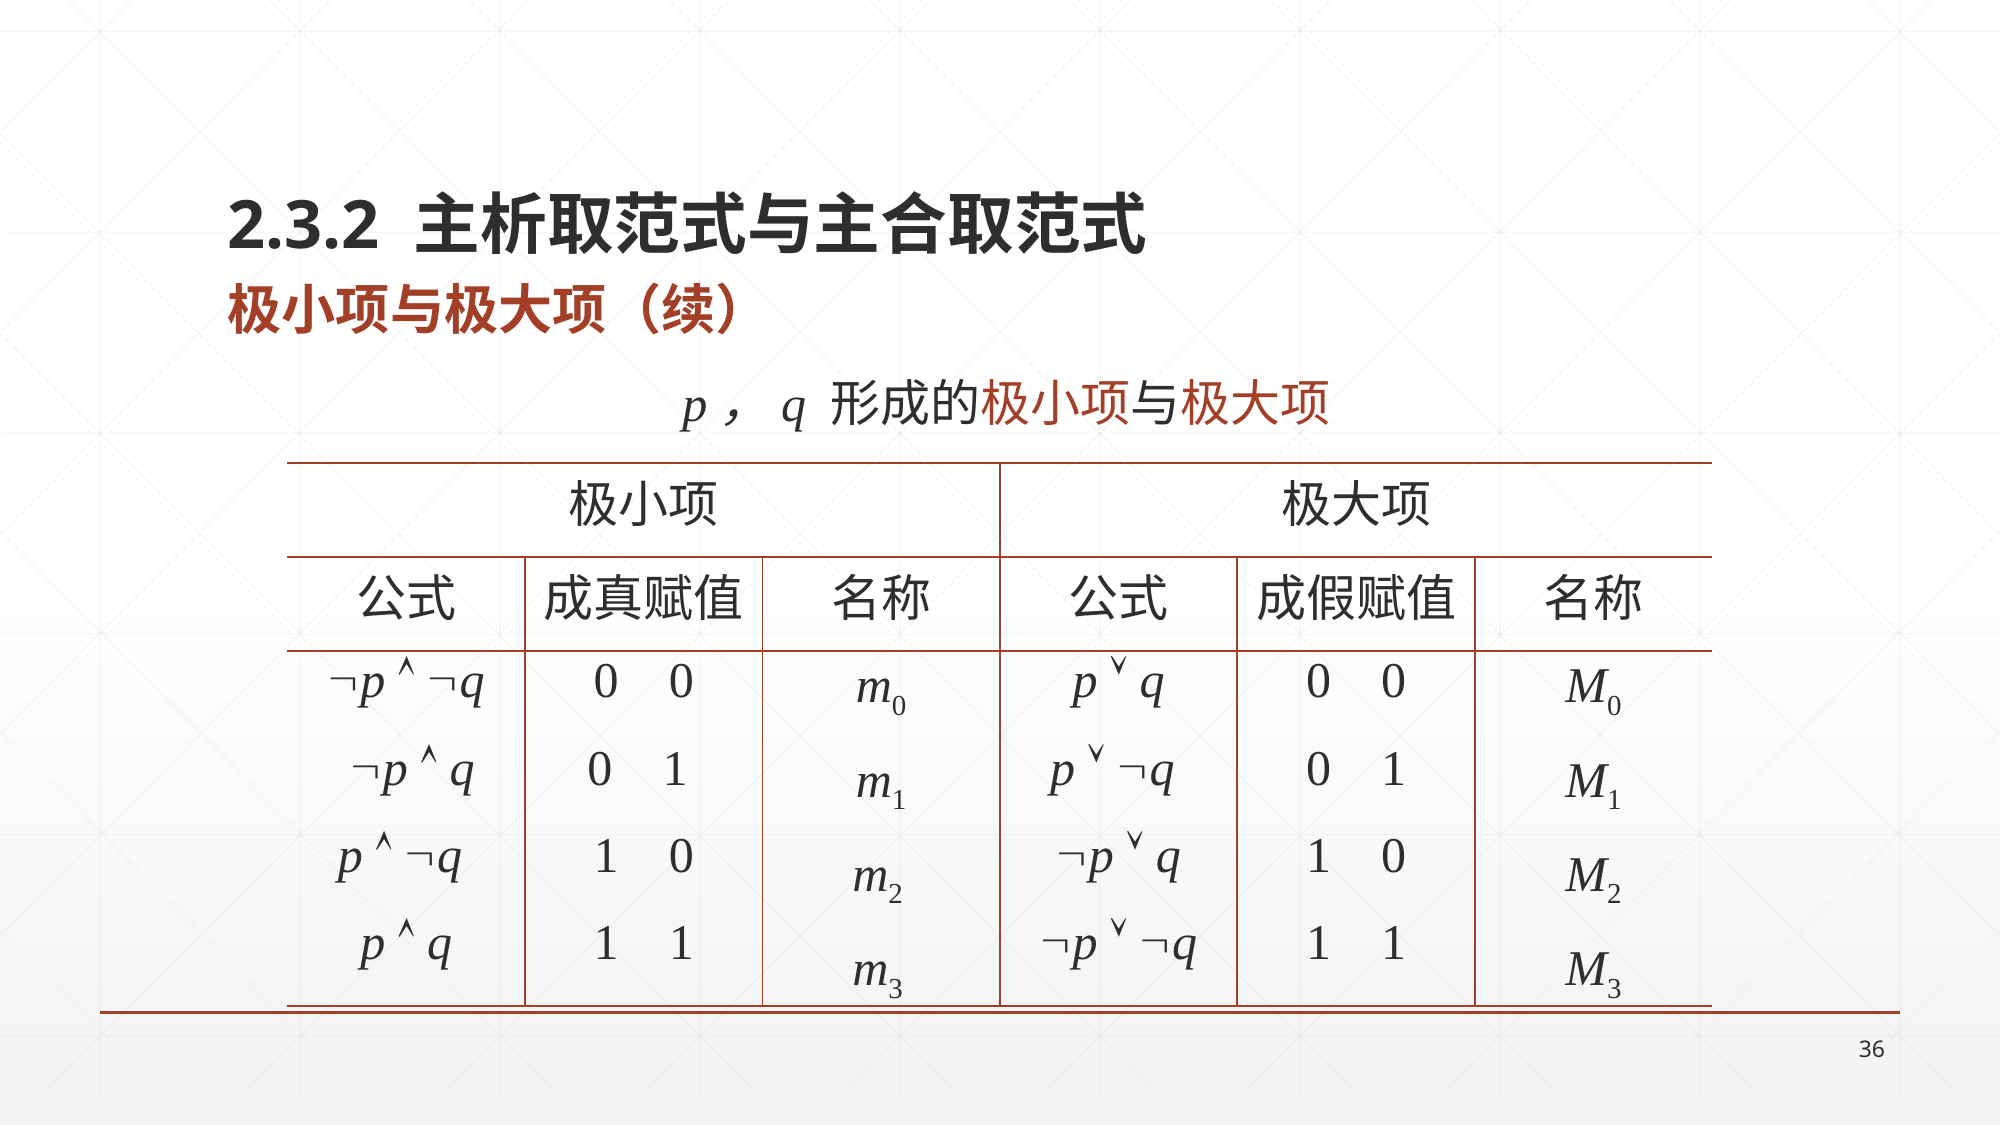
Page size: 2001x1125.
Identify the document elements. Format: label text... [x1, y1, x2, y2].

table_cell 0 0 0 1 1 0 1 1 [1238, 652, 1474, 1005]
slide_number 36 [1749, 1031, 1901, 1069]
text_box 极小项与极大项（续） p，q 形成的极小项与极大项 [212, 275, 1788, 1050]
table_cell p  q p  q p  q p  q [287, 652, 524, 1005]
text_box 2.3.2 主析取范式与主合取范式 [212, 82, 1788, 271]
table_cell 0 0 0 1 1 0 1 1 [526, 652, 762, 1005]
table_header 极小项 [287, 464, 999, 556]
table_cell 公式 [1001, 558, 1236, 650]
table_cell 名称 [763, 558, 999, 650]
table_cell p  q p  q p  q p  q [1001, 652, 1236, 1005]
table_cell 名称 [1476, 558, 1712, 650]
table_cell M0 M1 M2 M3 [1476, 652, 1712, 1005]
table_header 极大项 [1001, 464, 1712, 556]
table_cell m0 m1 m2 m3 [763, 652, 999, 1005]
table_cell 成真赋值 [526, 558, 762, 650]
table_cell 成假赋值 [1238, 558, 1474, 650]
table_cell 公式 [287, 558, 524, 650]
